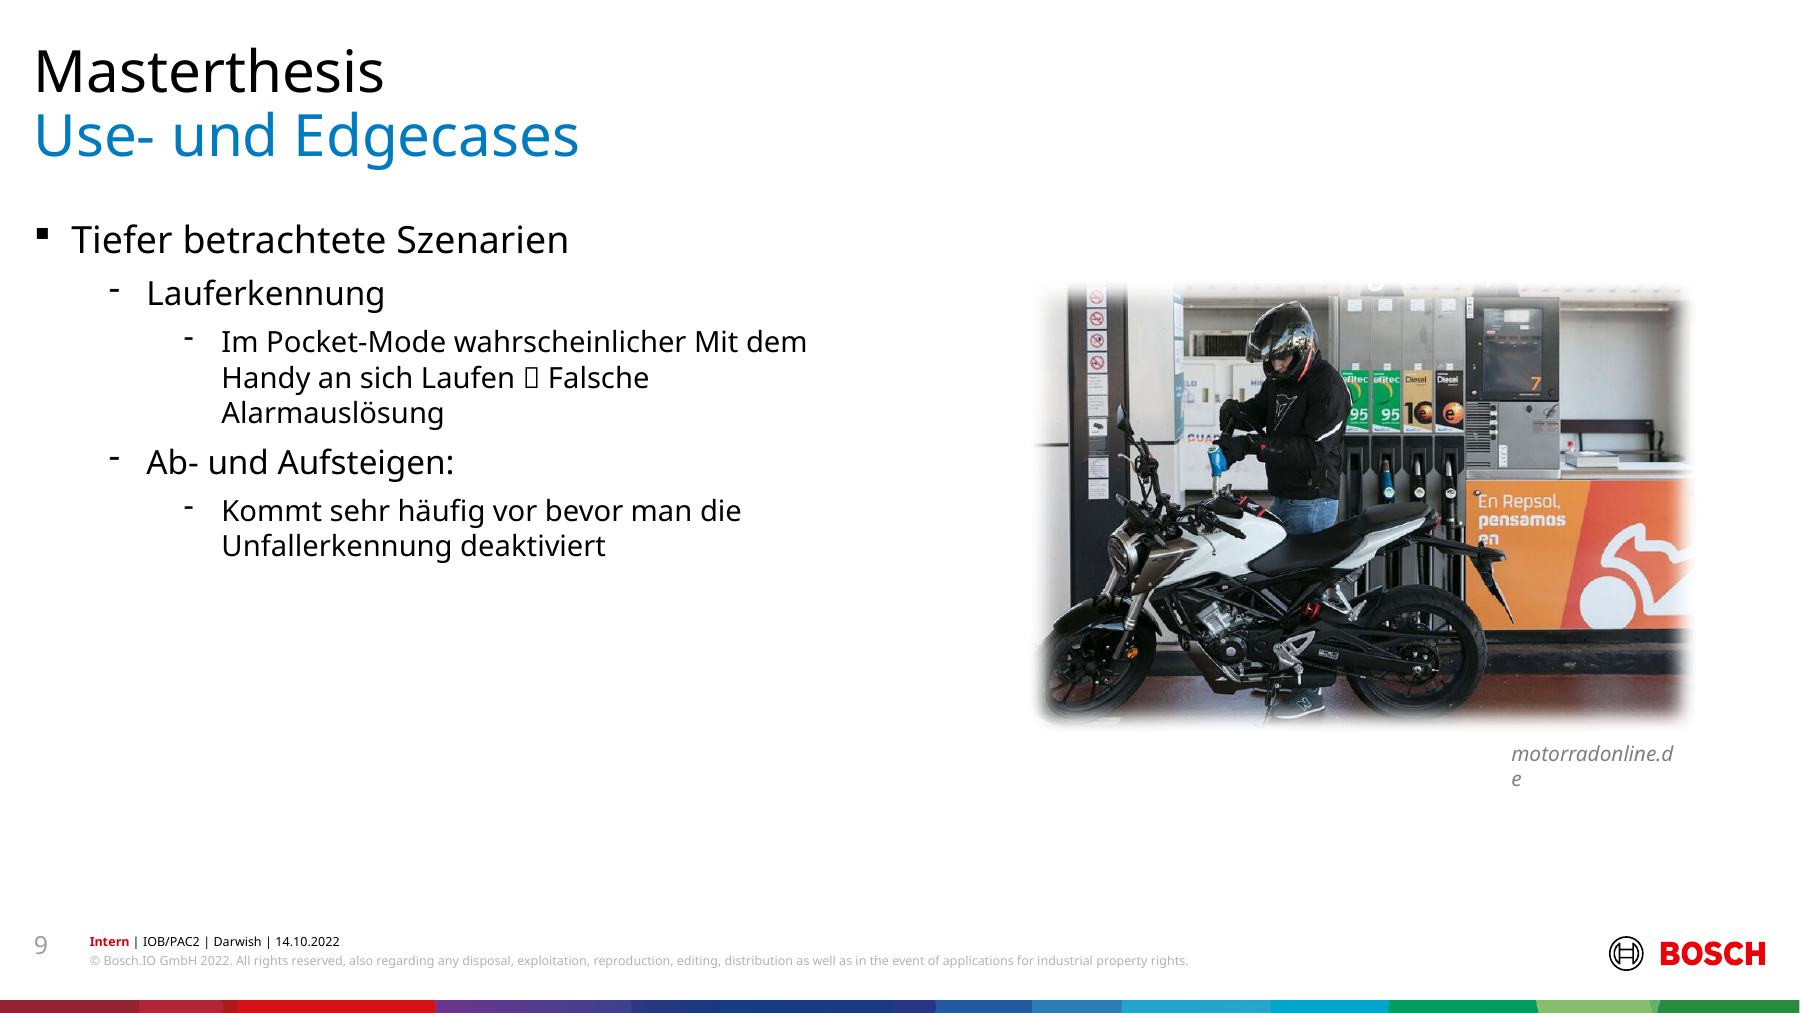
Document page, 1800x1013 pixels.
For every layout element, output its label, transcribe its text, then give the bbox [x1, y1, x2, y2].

text_box motorradonline.de [1496, 733, 1697, 798]
slide_number 9 [33, 929, 81, 997]
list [1028, 279, 1697, 733]
picture [1388, 1000, 1800, 1013]
title Use- und Edgecases [33, 106, 1766, 171]
picture [0, 1000, 1270, 1013]
list Masterthesis [33, 42, 1766, 106]
list Tiefer betrachtete Szenarien Lauferkennung Im Pocket-Mode wahrscheinlicher Mit dem Handy an sich Laufen  Falsche Alarmauslösung Ab- und Aufsteigen: Kommt sehr häufig vor bevor man die Unfallerkennung deaktiviert [33, 212, 840, 909]
